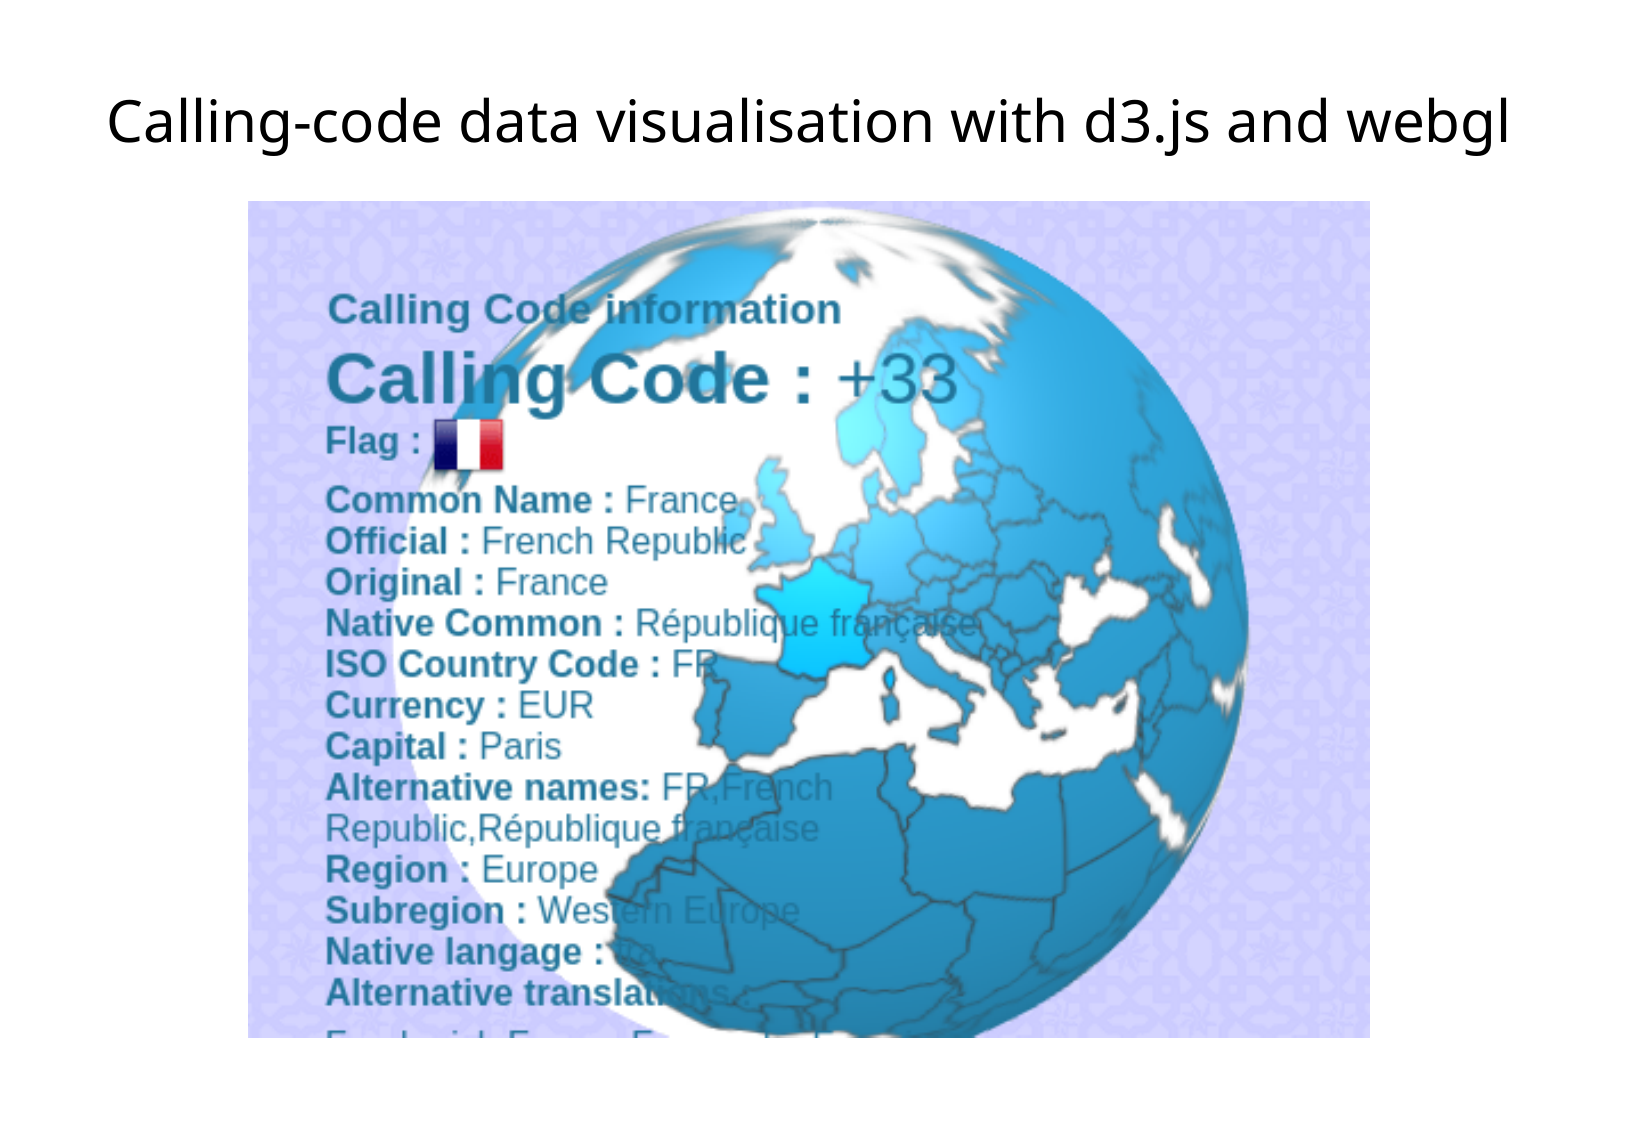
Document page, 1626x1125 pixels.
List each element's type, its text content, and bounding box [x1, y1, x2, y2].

picture [248, 201, 1370, 1038]
title Calling-code data visualisation with d3.js and webgl [28, 15, 1590, 233]
